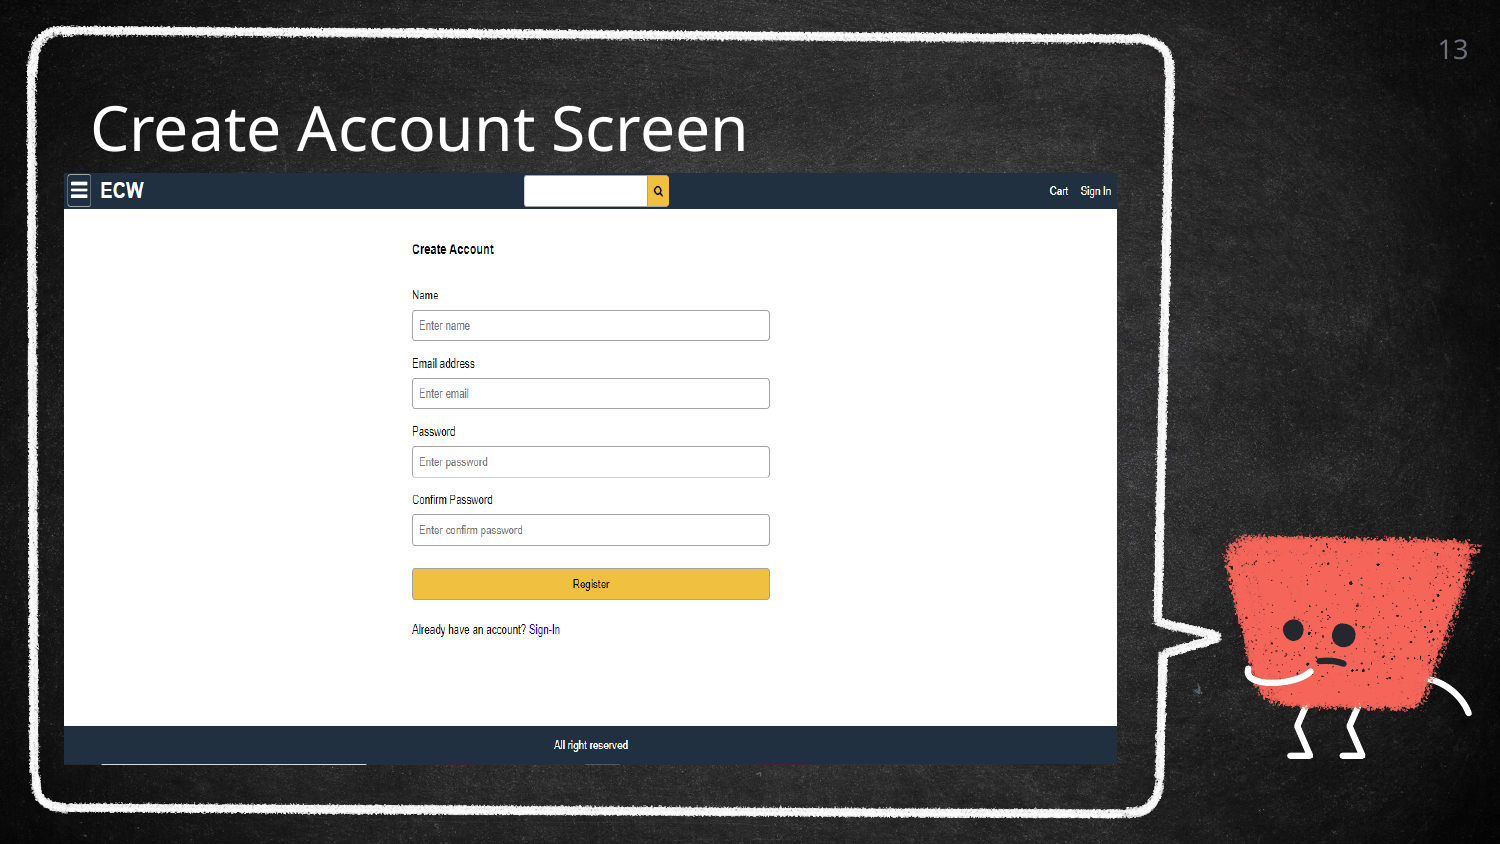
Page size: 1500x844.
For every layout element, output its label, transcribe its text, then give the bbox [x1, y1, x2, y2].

title Create Account Screen [89, 97, 1102, 163]
slide_number 13 [1378, 32, 1469, 98]
picture [0, 0, 1500, 844]
